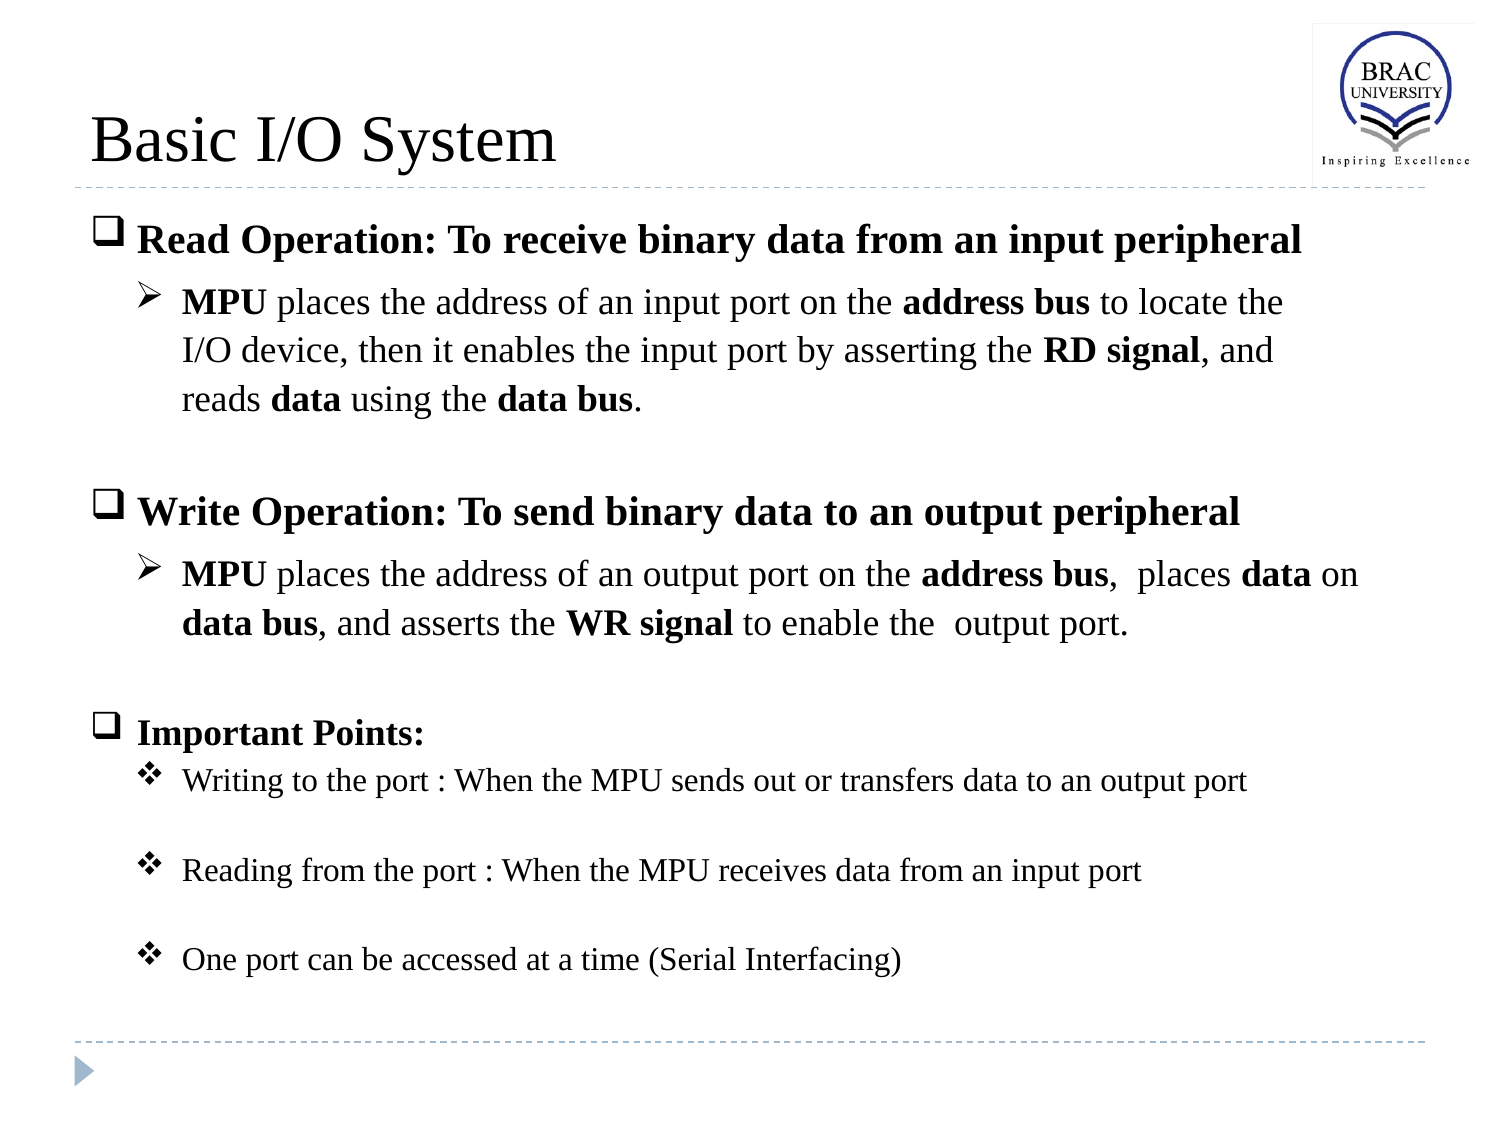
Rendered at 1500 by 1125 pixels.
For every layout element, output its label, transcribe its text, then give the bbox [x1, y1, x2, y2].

text_box Read Operation: To receive binary data from an input peripheral MPU places the address of an input port on the address bus to locate the I/O device, then it enables the input port by asserting the RD signal, and reads data using the data bus. Write Operation: To send binary data to an output peripheral MPU places the address of an output port on the address bus, places data on data bus, and asserts the WR signal to enable the output port. Important Points: Writing to the port : When the MPU sends out or transfers data to an output port Reading from the port : When the MPU receives data from an input port One port can be accessed at a time (Serial Interfacing) [87, 203, 1397, 1078]
title Basic I/O System [87, 92, 1251, 203]
picture [1312, 23, 1476, 187]
